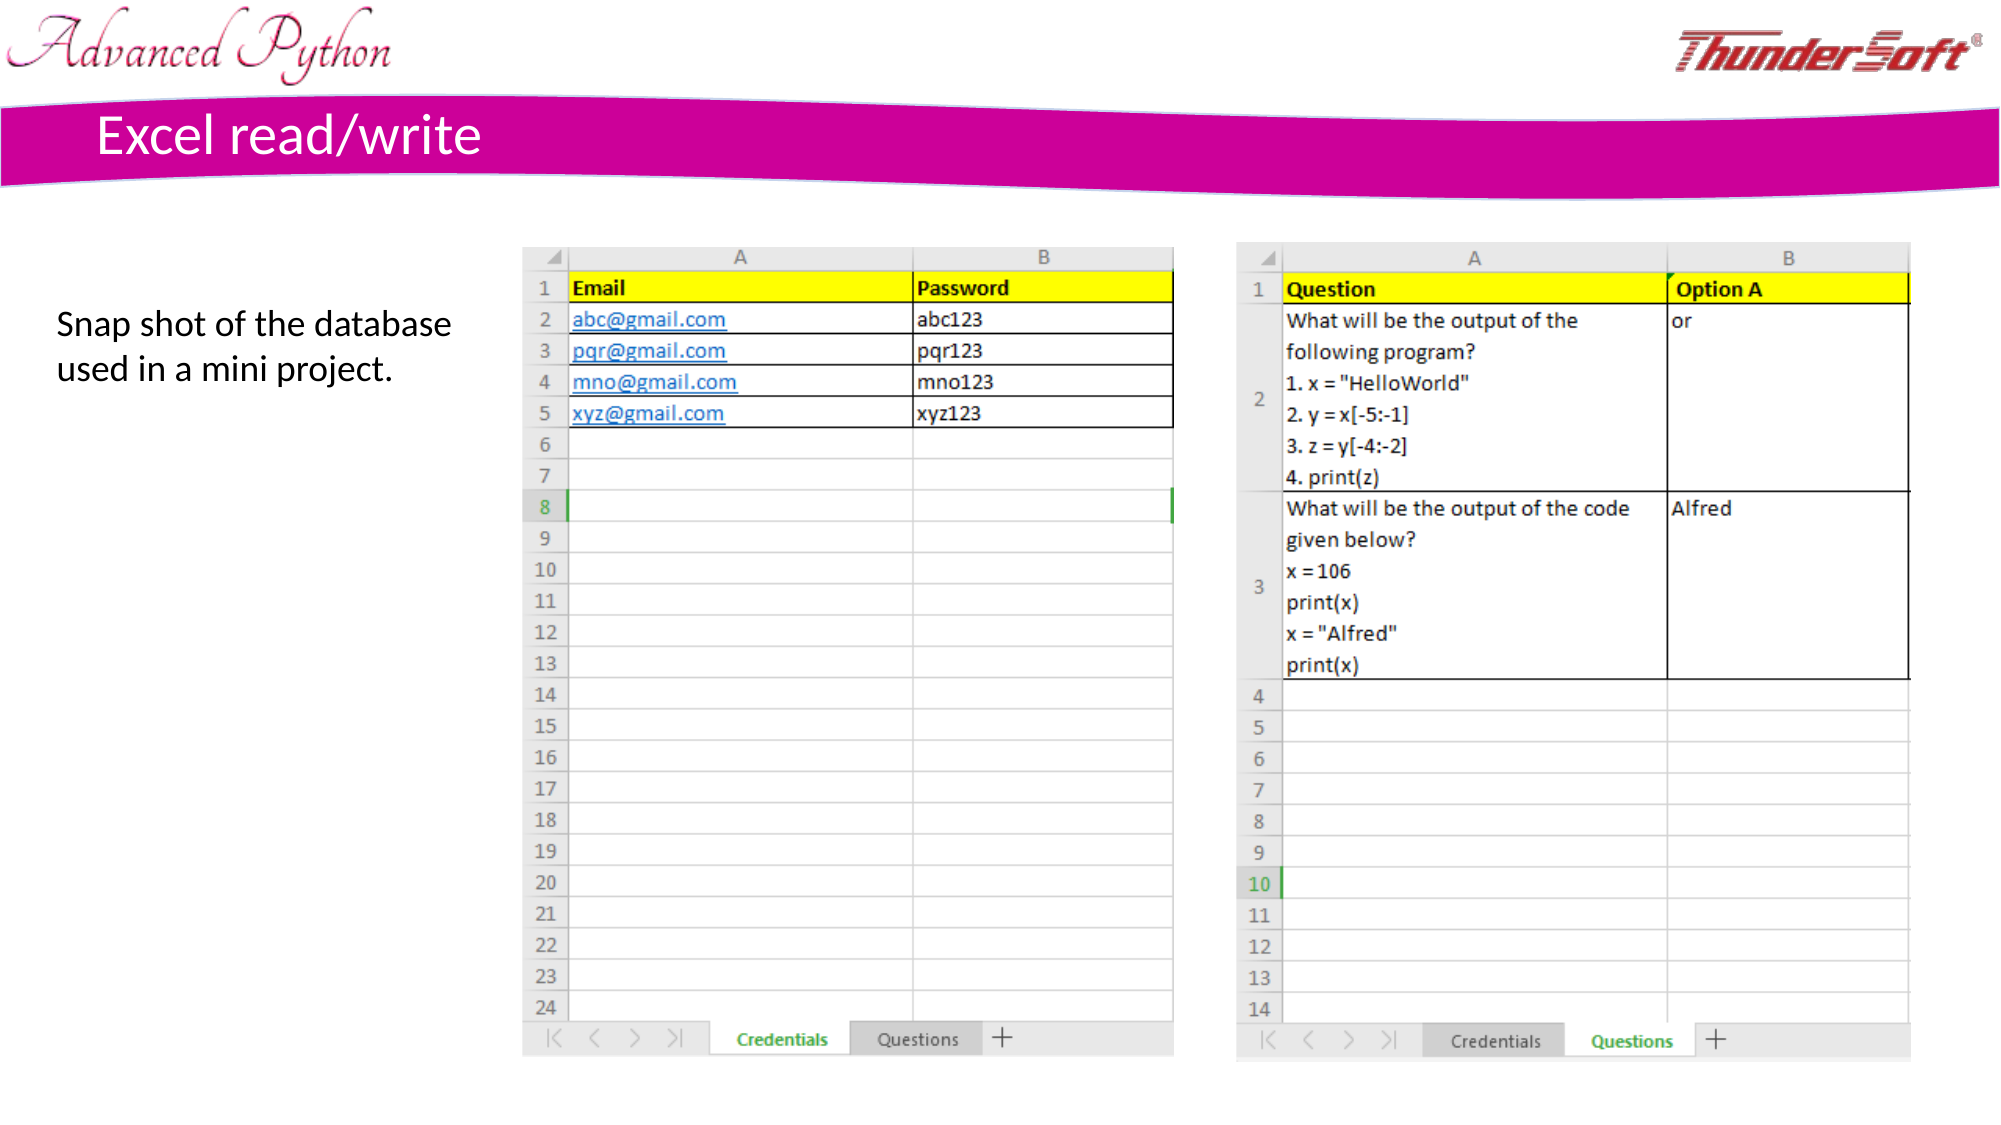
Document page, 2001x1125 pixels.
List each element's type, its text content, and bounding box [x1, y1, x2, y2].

picture [0, 0, 400, 89]
picture [1235, 242, 1911, 1062]
picture [521, 247, 1174, 1057]
text_box Excel read/write [81, 89, 498, 174]
text_box [0, 94, 2000, 201]
picture [1670, 18, 2000, 91]
text_box Snap shot of the database used in a mini project. [41, 291, 468, 397]
